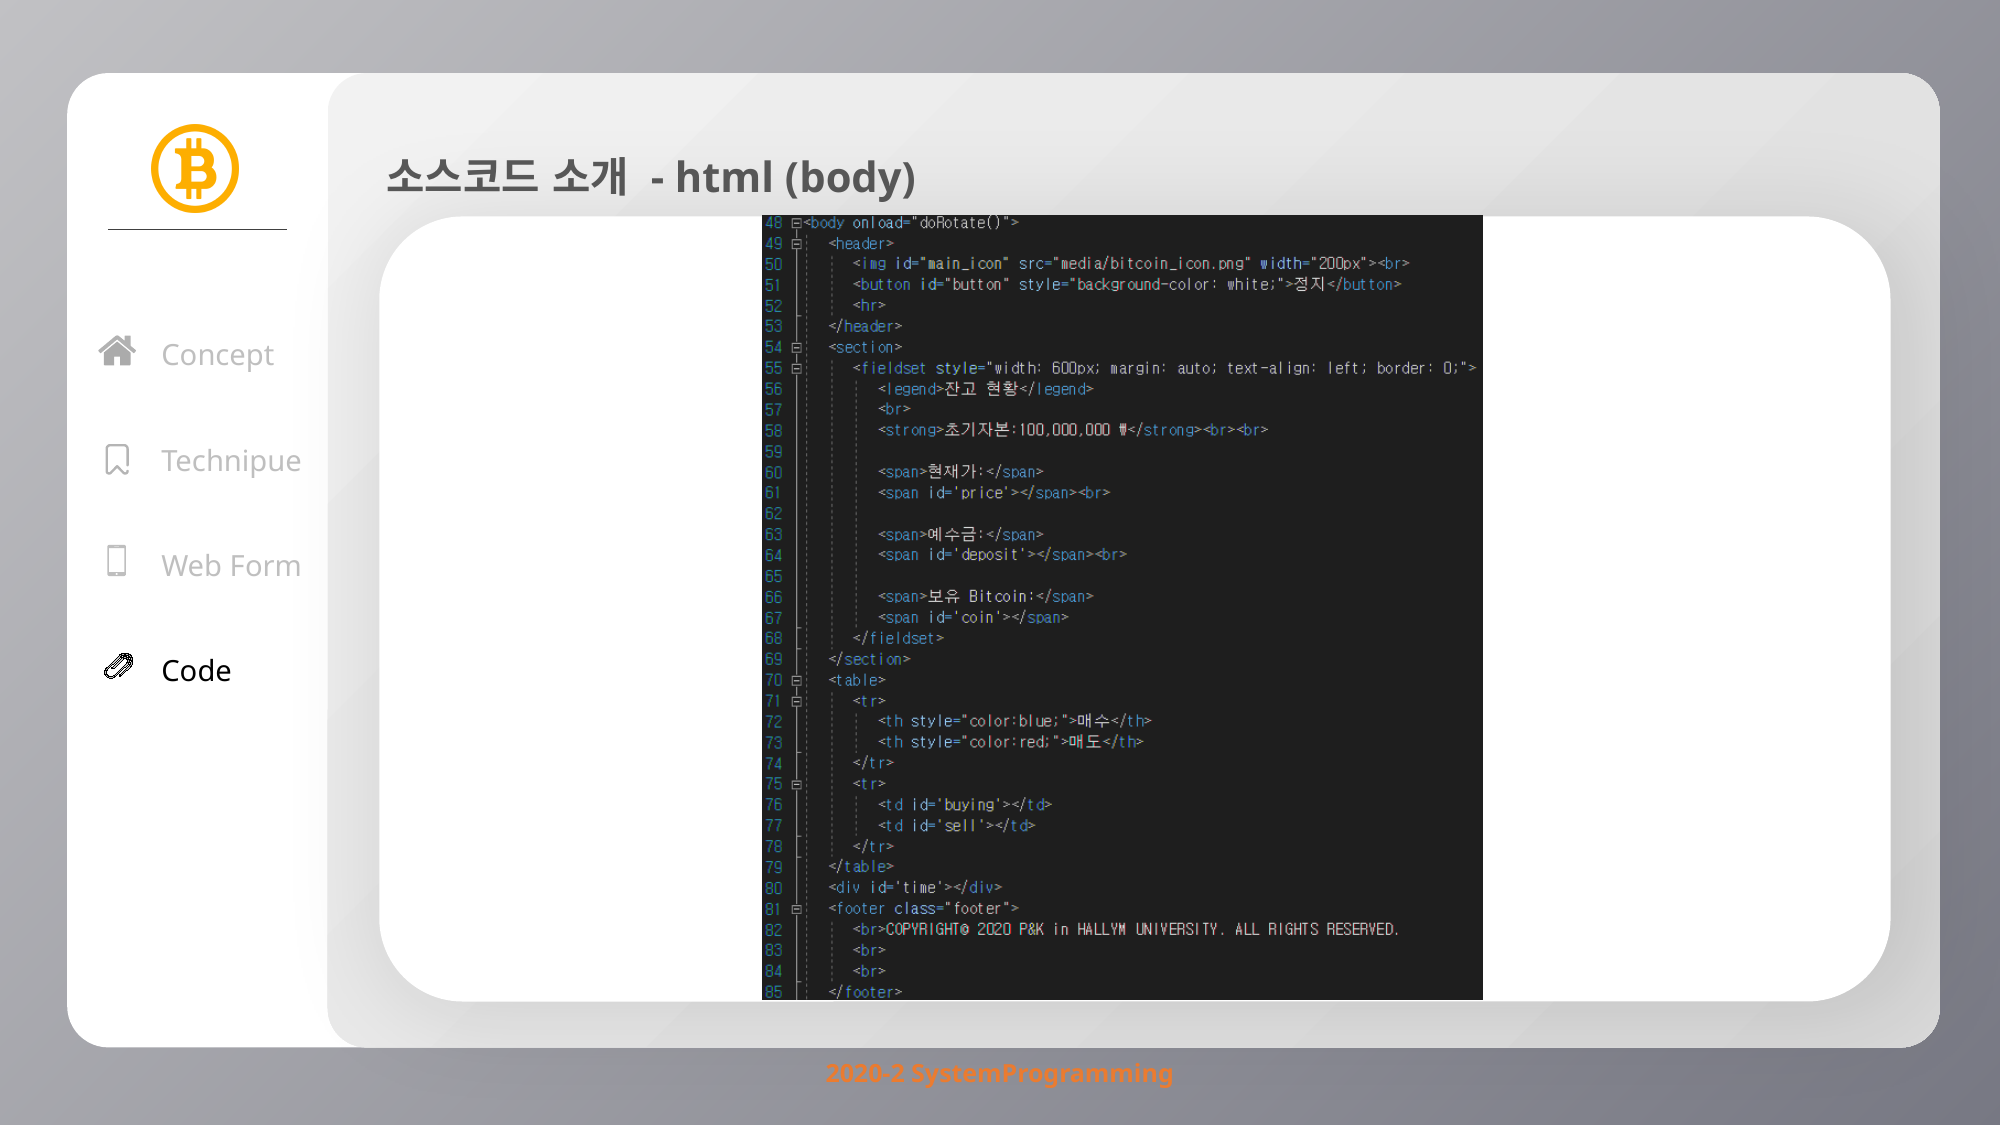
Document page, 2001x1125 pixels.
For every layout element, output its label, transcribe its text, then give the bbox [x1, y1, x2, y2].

picture [151, 124, 239, 213]
footer 2020-2 SystemProgramming [662, 1048, 1338, 1103]
picture [762, 215, 1483, 1000]
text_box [67, 73, 1940, 1048]
